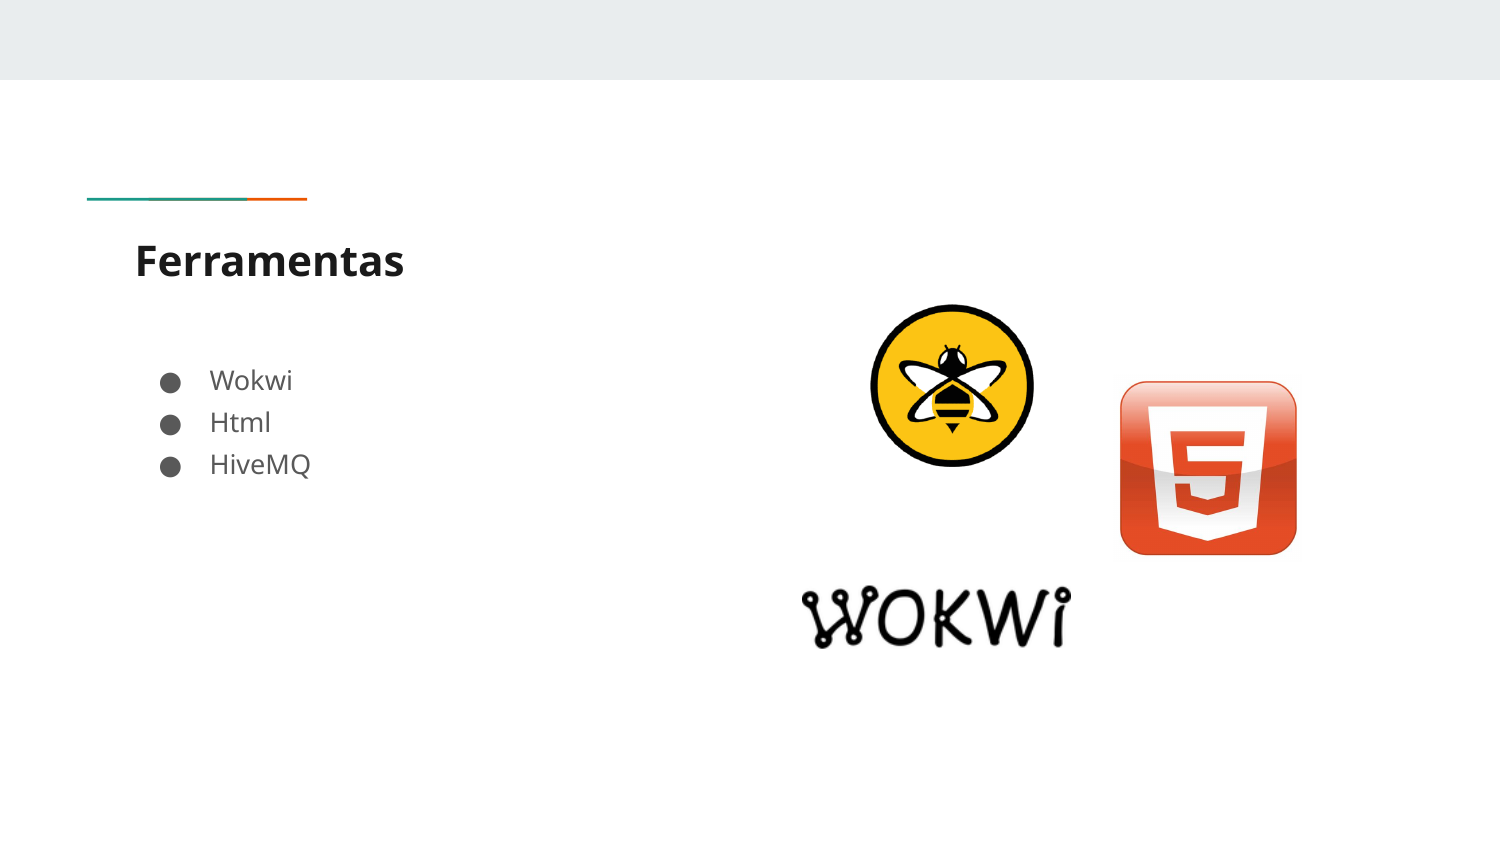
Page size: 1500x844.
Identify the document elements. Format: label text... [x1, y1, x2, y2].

list Wokwi Html HiveMQ [119, 341, 739, 712]
picture [1113, 373, 1302, 562]
picture [870, 303, 1034, 467]
picture [802, 524, 1072, 713]
title Ferramentas [119, 216, 1381, 305]
